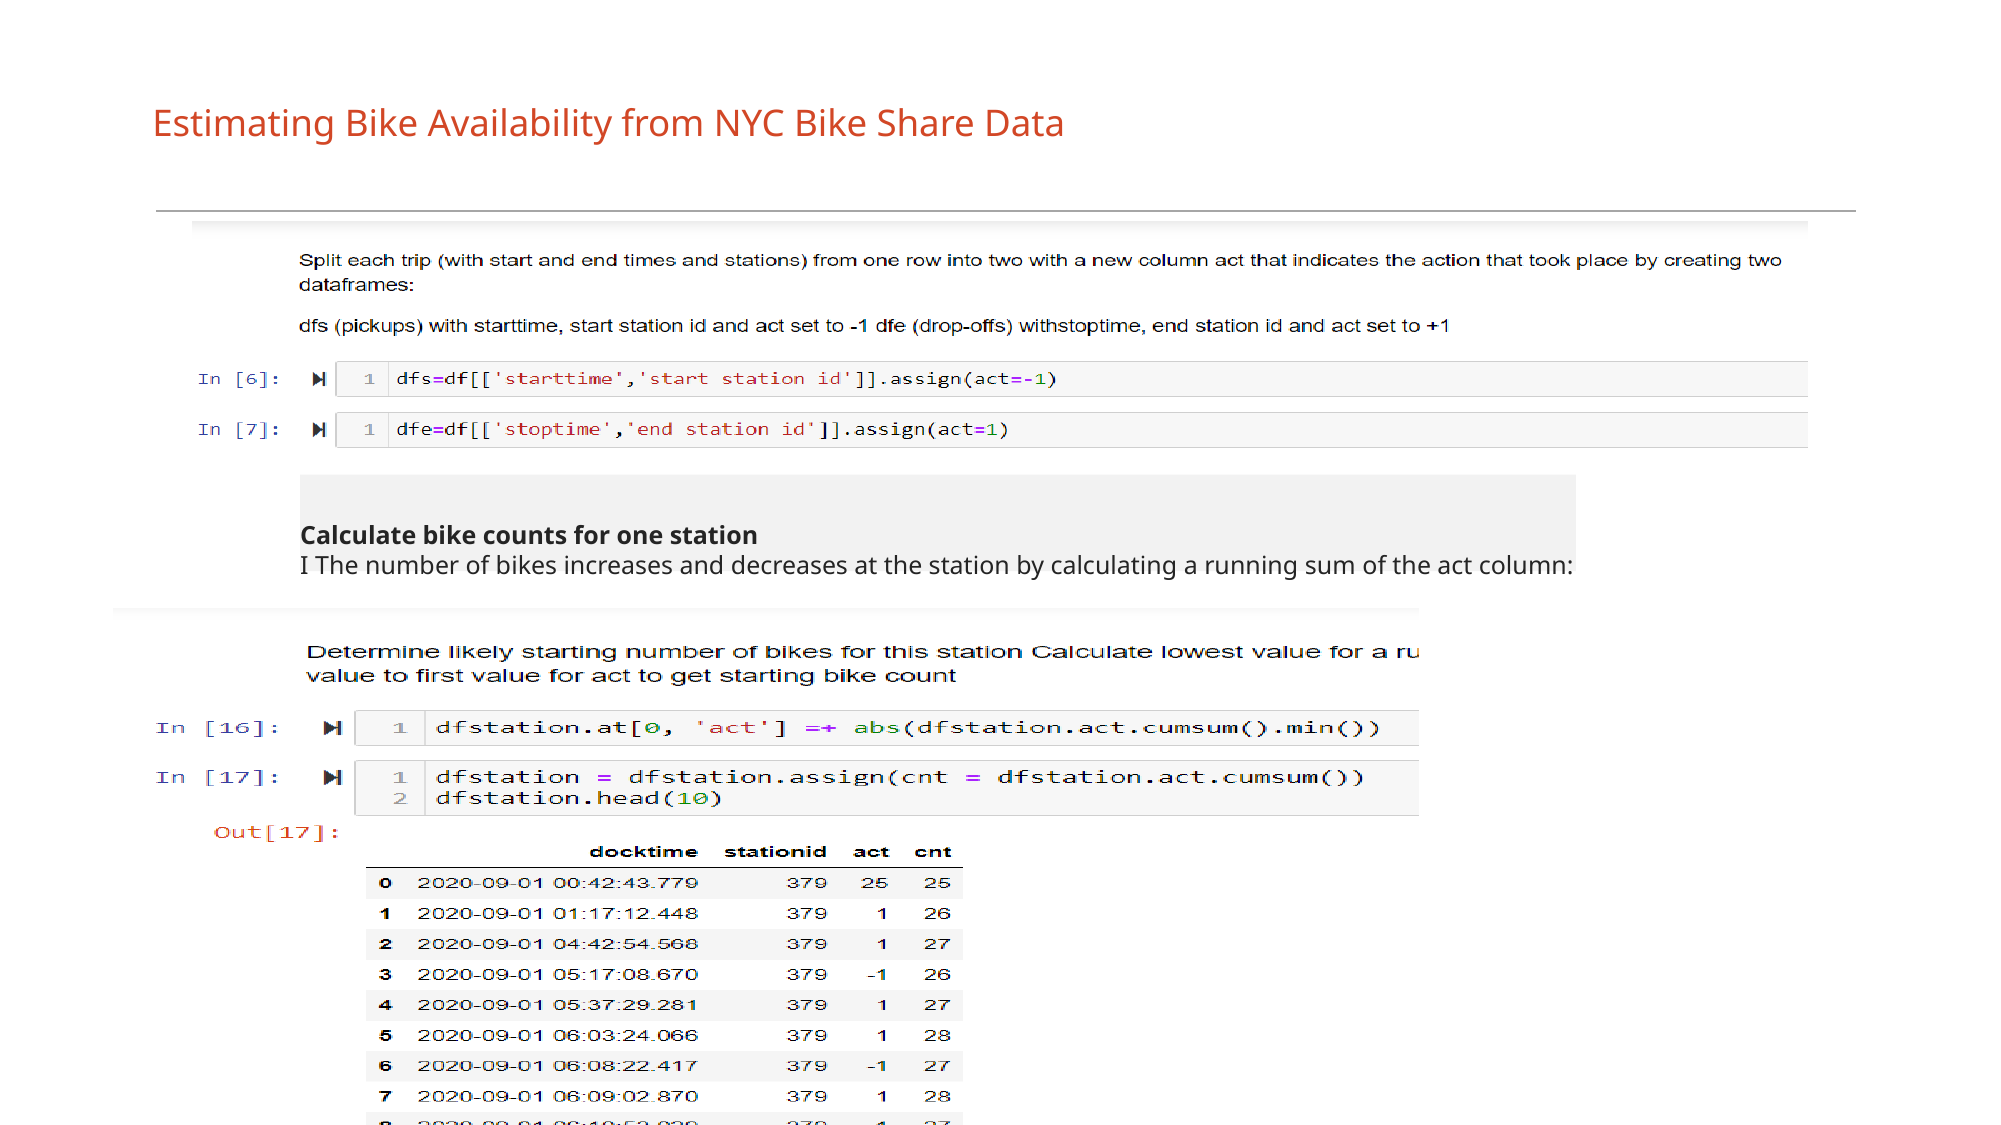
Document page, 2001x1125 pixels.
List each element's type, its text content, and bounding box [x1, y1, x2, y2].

title Estimating Bike Availability from NYC Bike Share Data [137, 57, 1863, 192]
text_box Calculate bike counts for one station I The number of bikes increases and decreases at the station by calculating a running sum of the act column: [300, 474, 1576, 572]
picture [113, 608, 1419, 1125]
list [192, 221, 1808, 463]
